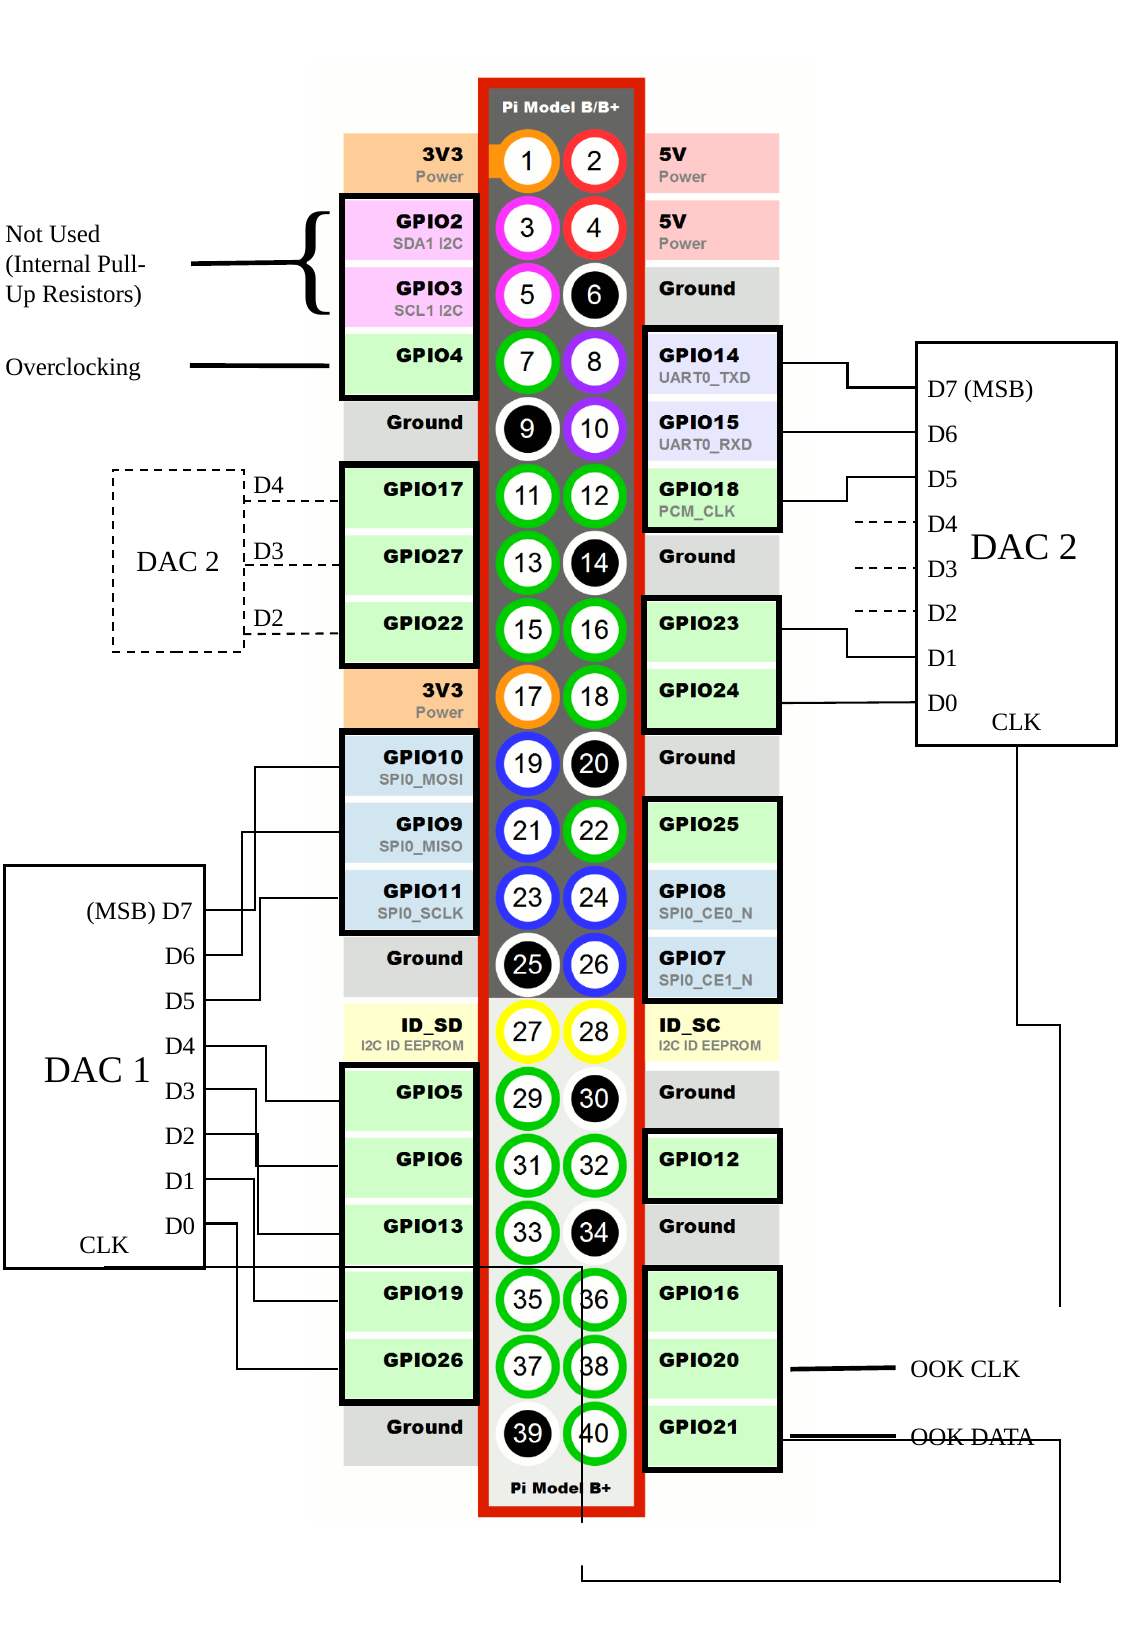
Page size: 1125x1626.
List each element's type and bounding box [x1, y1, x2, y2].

text_box [0, 59, 1125, 1603]
